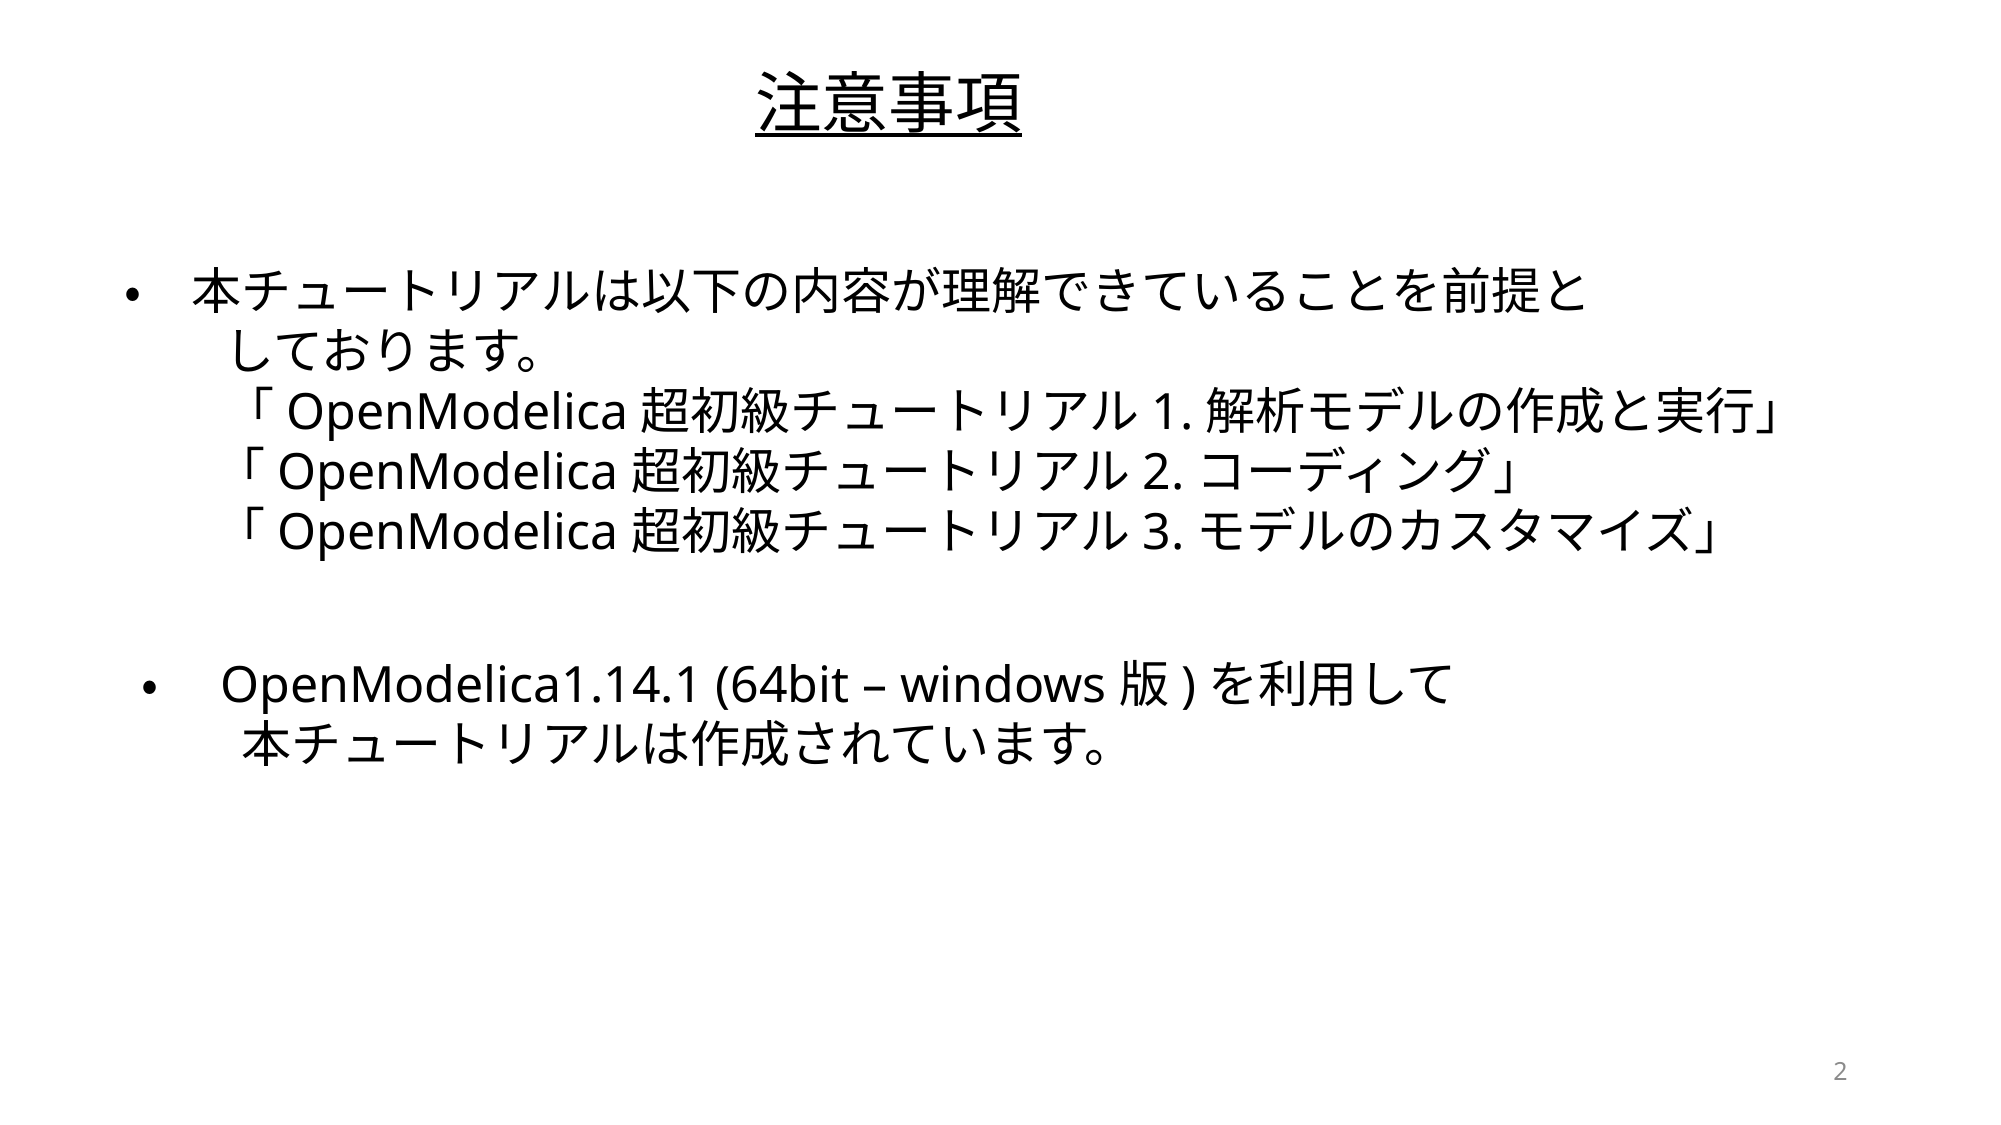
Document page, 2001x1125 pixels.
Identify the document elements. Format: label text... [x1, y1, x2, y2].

text_box 注意事項 [740, 53, 1038, 149]
text_box ・ OpenModelica1.14.1 (64bit – windows版)を利用して 本チュートリアルは作成されています。 [126, 644, 1472, 780]
slide_number 2 [1412, 1042, 1863, 1103]
text_box ・ 本チュートリアルは以下の内容が理解できていることを前提と しております。 「OpenModelica超初級チュートリアル1.解析モデルの作成と実行」 「OpenModelica超初級チュートリアル2.コーディング」 「OpenModelica超初級チュートリアル3.モデルのカスタマイズ」 [110, 252, 1821, 568]
